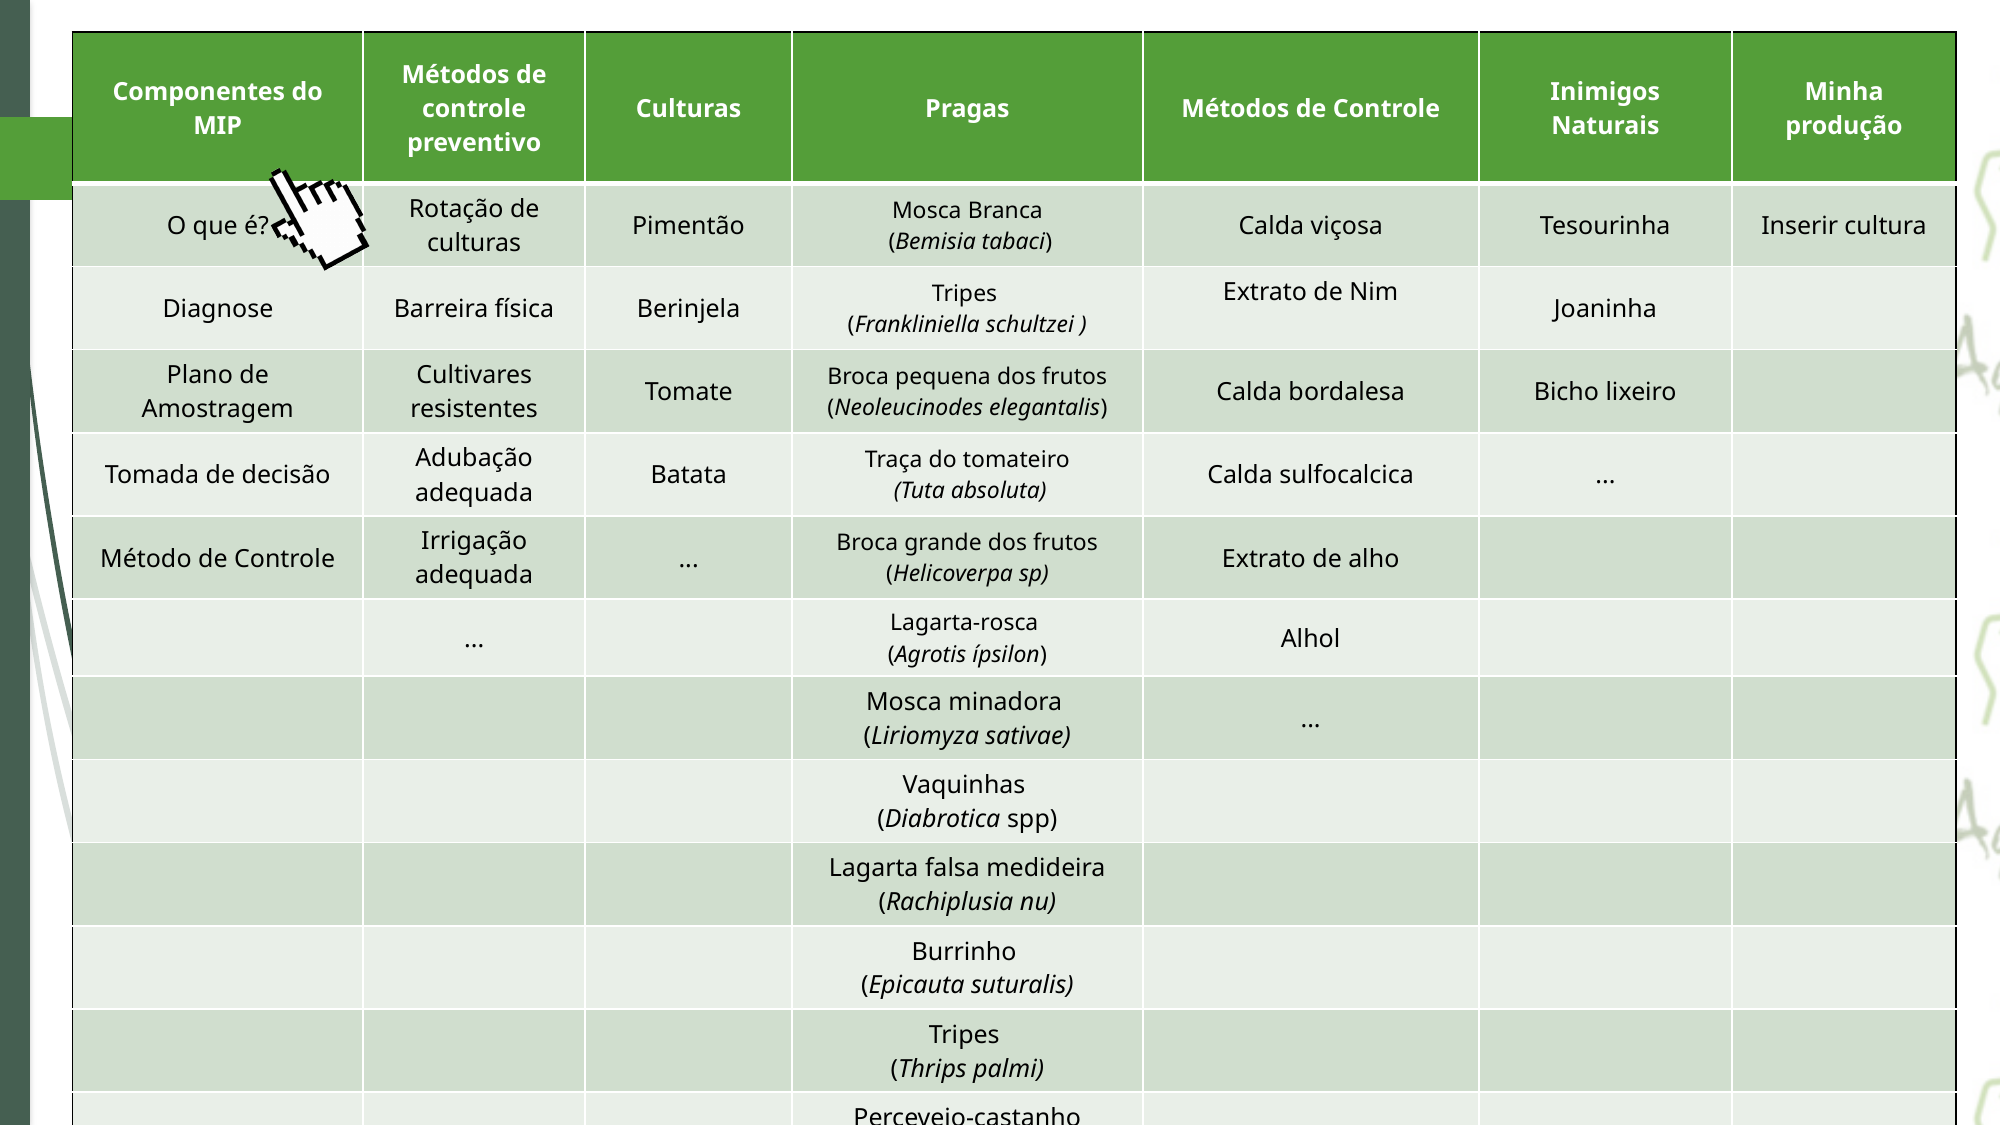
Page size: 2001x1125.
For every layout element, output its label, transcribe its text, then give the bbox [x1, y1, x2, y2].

table_cell Irrigação adequada [364, 517, 584, 598]
table_cell Calda viçosa [1144, 186, 1478, 266]
table_cell Mosca minadora (Liriomyza sativae) [793, 677, 1142, 759]
table_cell Diagnose [73, 267, 362, 349]
table_cell [1480, 1010, 1731, 1091]
table_cell [1733, 927, 1955, 1008]
table_cell Calda sulfocalcica [1144, 434, 1478, 515]
table_cell [586, 760, 791, 842]
table_cell [586, 677, 791, 759]
table_cell Bicho lixeiro [1480, 350, 1731, 432]
table_cell Cultivares resistentes [364, 350, 584, 432]
table_cell Vaquinhas (Diabrotica spp) [793, 760, 1142, 842]
table_cell [1480, 677, 1731, 759]
table_cell [1733, 677, 1955, 759]
table_header Inimigos Naturais [1480, 33, 1731, 181]
table_cell [586, 927, 791, 1008]
table_cell [1733, 843, 1955, 925]
table_cell Tripes (Frankliniella schultzei ) [793, 267, 1142, 349]
table_cell [364, 760, 584, 842]
table_cell [1480, 760, 1731, 842]
table_header Pragas [793, 33, 1142, 181]
table_cell Extrato de alho [1144, 517, 1478, 598]
table_cell [73, 600, 362, 675]
table_cell [364, 843, 584, 925]
table_cell Plano de Amostragem [73, 350, 362, 432]
table_cell Calda bordalesa [1144, 350, 1478, 432]
table_cell Mosca Branca (Bemisia tabaci) [793, 186, 1142, 266]
table_cell Pimentão [586, 186, 791, 266]
table_cell [1733, 1010, 1955, 1091]
table_cell [586, 843, 791, 925]
table_cell Lagarta falsa medideira (Rachiplusia nu) [793, 843, 1142, 925]
table_cell [1144, 760, 1478, 842]
table_cell [586, 1010, 791, 1091]
table_cell Rotação de culturas [364, 186, 584, 266]
table_cell [1480, 927, 1731, 1008]
table_header Minha produção [1733, 33, 1955, 181]
table_cell [1480, 517, 1731, 598]
table_cell Tomada de decisão [73, 434, 362, 515]
table_cell [1733, 600, 1955, 675]
table_cell [1144, 927, 1478, 1008]
table_cell ... [1480, 434, 1731, 515]
table_cell [1733, 517, 1955, 598]
table_cell [586, 1093, 791, 1125]
table_cell ... [1144, 677, 1478, 759]
table_cell O que é? [73, 186, 264, 266]
table_cell [1733, 760, 1955, 842]
table_cell [1480, 843, 1731, 925]
table_cell Alhol [1144, 600, 1478, 675]
table_cell [73, 677, 362, 759]
table_cell Tesourinha [1480, 186, 1731, 266]
table_cell Tripes (Thrips palmi) [793, 1010, 1142, 1091]
table_cell [1144, 1093, 1478, 1125]
table_cell [73, 1010, 362, 1091]
table_cell [1733, 434, 1955, 515]
table_cell [1480, 600, 1731, 675]
table_cell ... [586, 517, 791, 598]
table_cell [73, 1093, 362, 1125]
table_cell Broca pequena dos frutos (Neoleucinodes elegantalis) [793, 350, 1142, 432]
table_cell [73, 760, 362, 842]
table_cell [73, 927, 362, 1008]
table_cell [1733, 1093, 1955, 1125]
table_cell Burrinho (Epicauta suturalis) [793, 927, 1142, 1008]
table_cell [364, 1093, 584, 1125]
table_cell Batata [586, 434, 791, 515]
table_cell Barreira física [364, 267, 584, 349]
table_cell [364, 927, 584, 1008]
table_cell [1480, 1093, 1731, 1125]
table_cell Adubação adequada [364, 434, 584, 515]
table_cell Traça do tomateiro (Tuta absoluta) [793, 434, 1142, 515]
table_cell [1144, 843, 1478, 925]
table_cell Tomate [586, 350, 791, 432]
table_cell [1144, 1010, 1478, 1091]
table_cell [364, 1010, 584, 1091]
table_cell Inserir cultura [1733, 186, 1955, 266]
table_cell Lagarta-rosca (Agrotis ípsilon) [793, 600, 1142, 675]
table_cell Berinjela [586, 267, 791, 349]
table_cell Método de Controle [73, 517, 362, 598]
table_cell Joaninha [1480, 267, 1731, 349]
table_cell Extrato de Nim [1144, 267, 1478, 349]
table_cell [1733, 267, 1955, 349]
table_cell Percevejo-castanho (Scaptocoris carvalhoi) [793, 1093, 1142, 1125]
table_cell Broca grande dos frutos (Helicoverpa sp) [793, 517, 1142, 598]
table_header Culturas [586, 33, 791, 181]
picture [249, 144, 377, 282]
table_cell [73, 843, 362, 925]
table_cell [586, 600, 791, 675]
table_header Métodos de Controle [1144, 33, 1478, 181]
table_cell ... [364, 600, 584, 675]
table_cell [364, 677, 584, 759]
table_header Componentes do MIP [73, 33, 362, 181]
table_header Métodos de controle preventivo [364, 33, 584, 181]
table_cell [1733, 350, 1955, 432]
